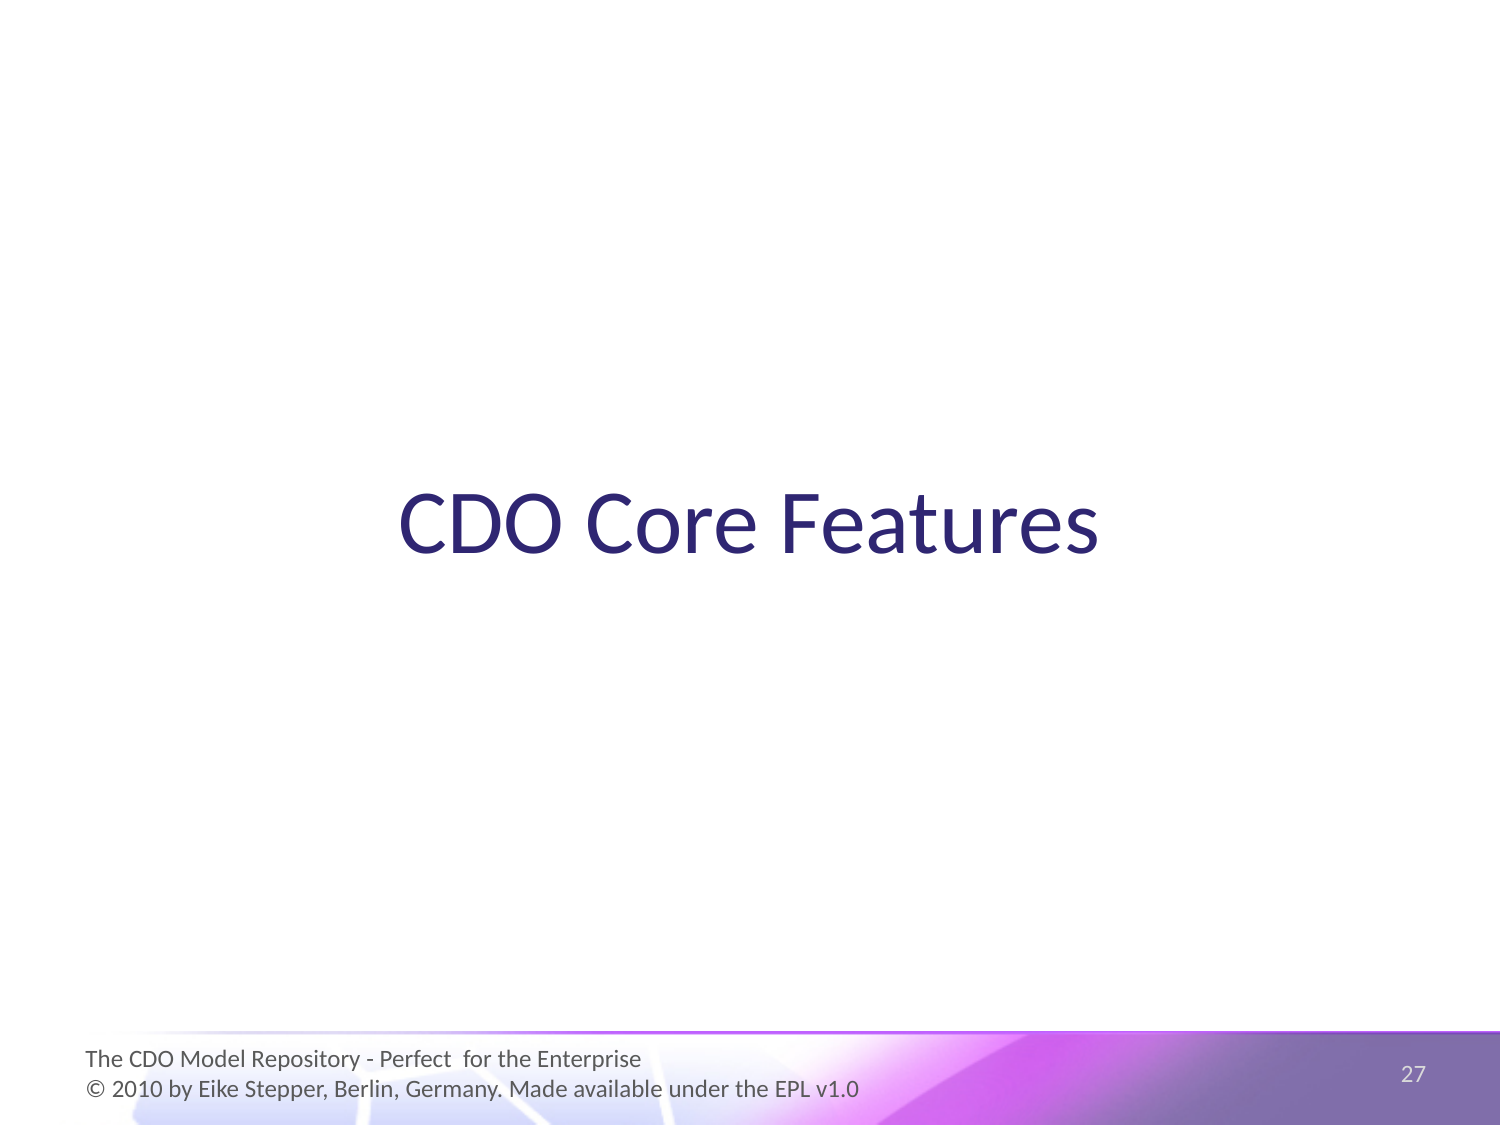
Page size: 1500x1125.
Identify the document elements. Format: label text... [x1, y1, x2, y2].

footer The CDO Model Repository - Perfect for the Enterprise © 2010 by Eike Stepper, Berlin, Germany. Made available under the EPL v1.0 [70, 1042, 1325, 1103]
slide_number 27 [1335, 1042, 1442, 1103]
picture [0, 1031, 1500, 1125]
title CDO Core Features [70, 423, 1430, 610]
